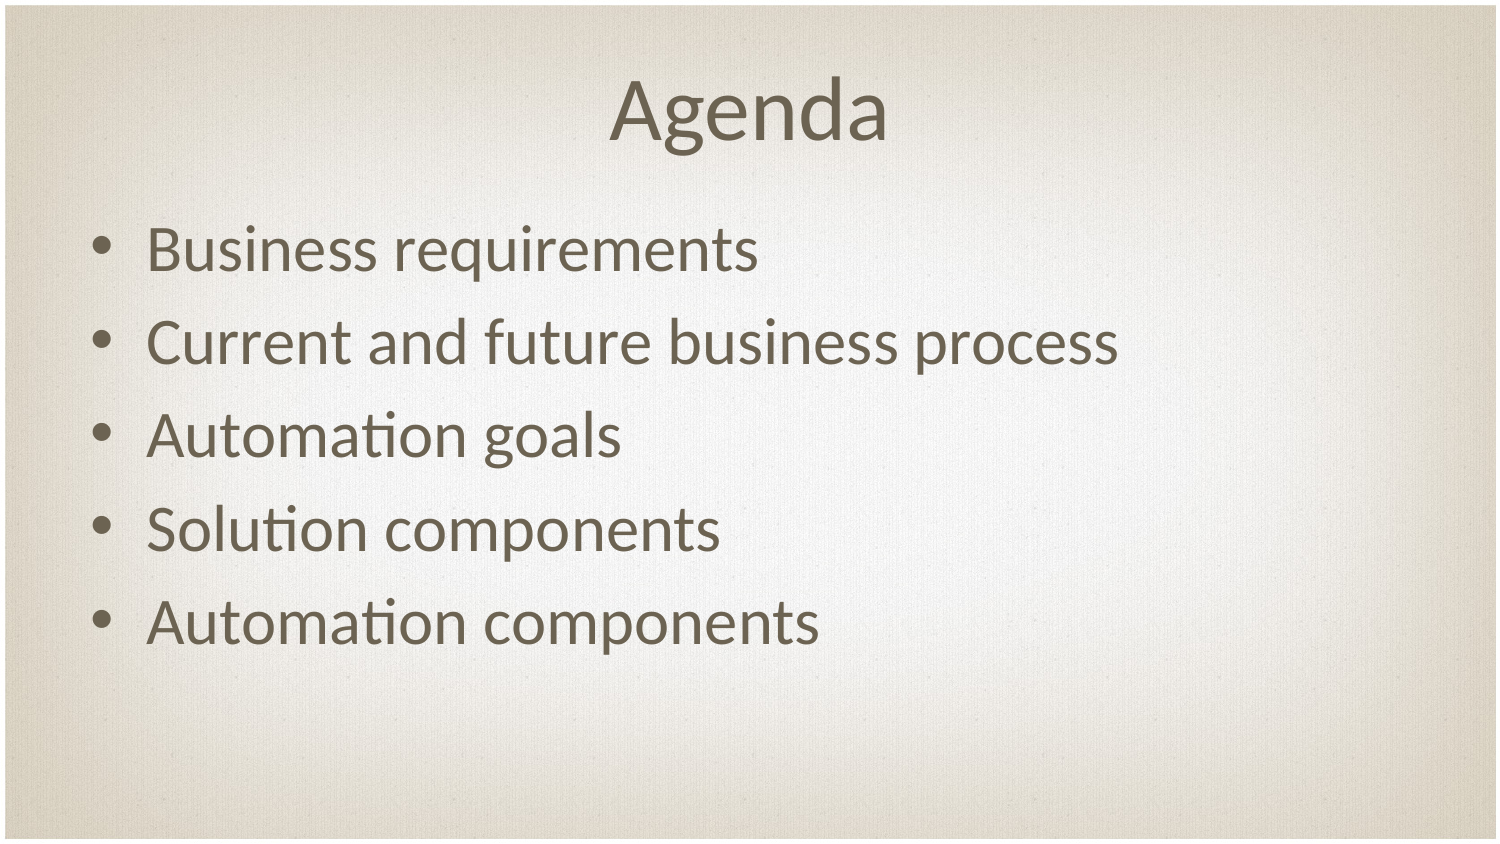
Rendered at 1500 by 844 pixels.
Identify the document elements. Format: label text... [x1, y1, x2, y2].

picture [0, 0, 1500, 844]
title Agenda [75, 33, 1425, 175]
list Business requirements Current and future business process Automation goals Solution components Automation components [75, 196, 1425, 754]
